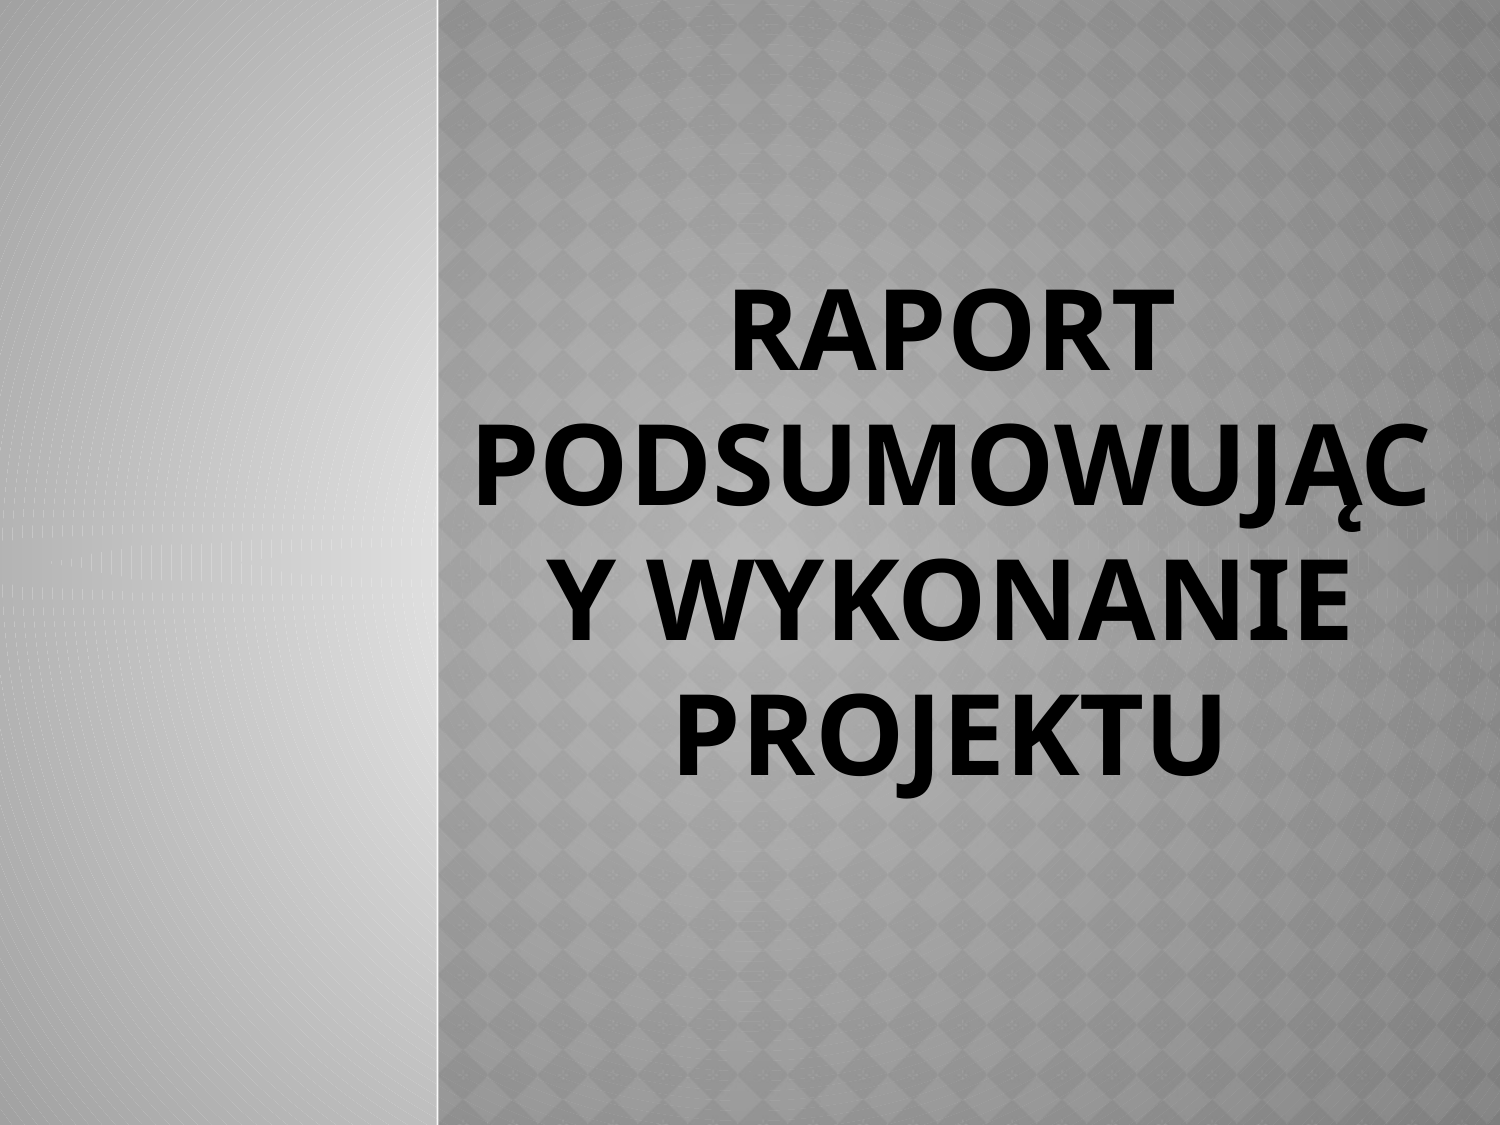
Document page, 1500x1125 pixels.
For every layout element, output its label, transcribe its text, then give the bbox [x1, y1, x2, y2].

title Raport podsumowujący wykonanie projektu [442, 327, 1459, 798]
